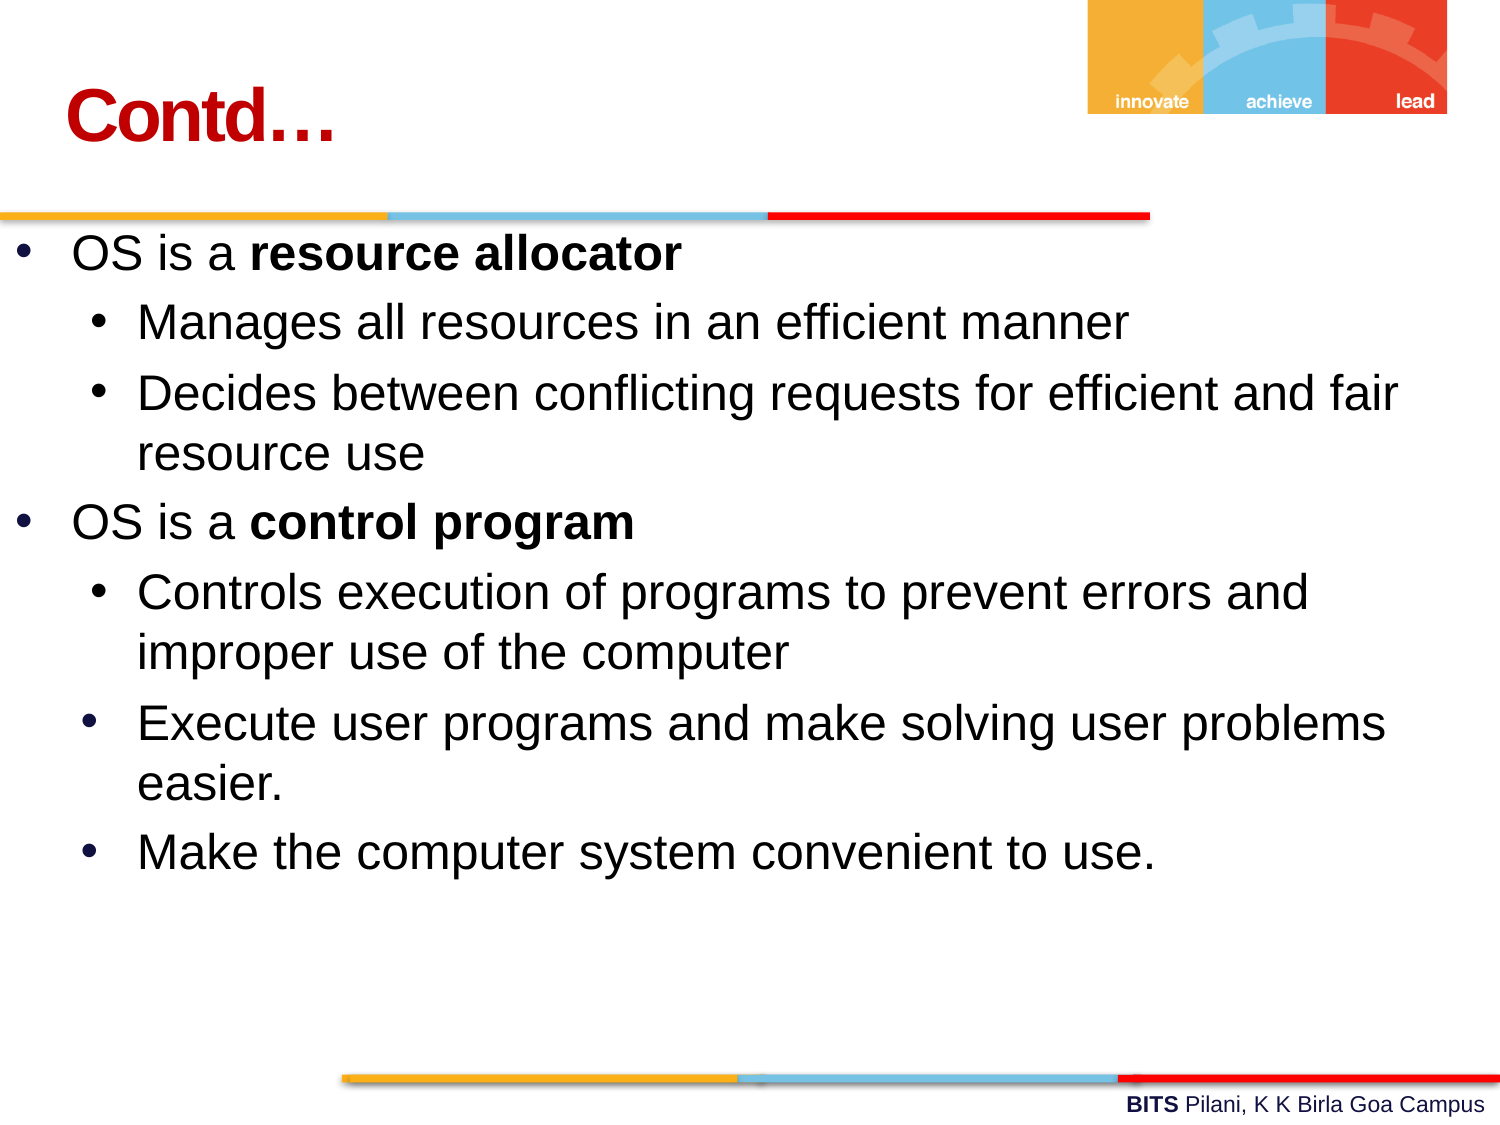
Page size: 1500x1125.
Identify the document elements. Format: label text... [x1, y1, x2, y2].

picture [1087, 0, 1448, 114]
list OS is a resource allocator Manages all resources in an efficient manner Decides between conflicting requests for efficient and fair resource use OS is a control program Controls execution of programs to prevent errors and improper use of the computer Execute user programs and make solving user problems easier. Make the computer system convenient to use. [0, 212, 1500, 988]
list Contd… [50, 24, 1088, 213]
